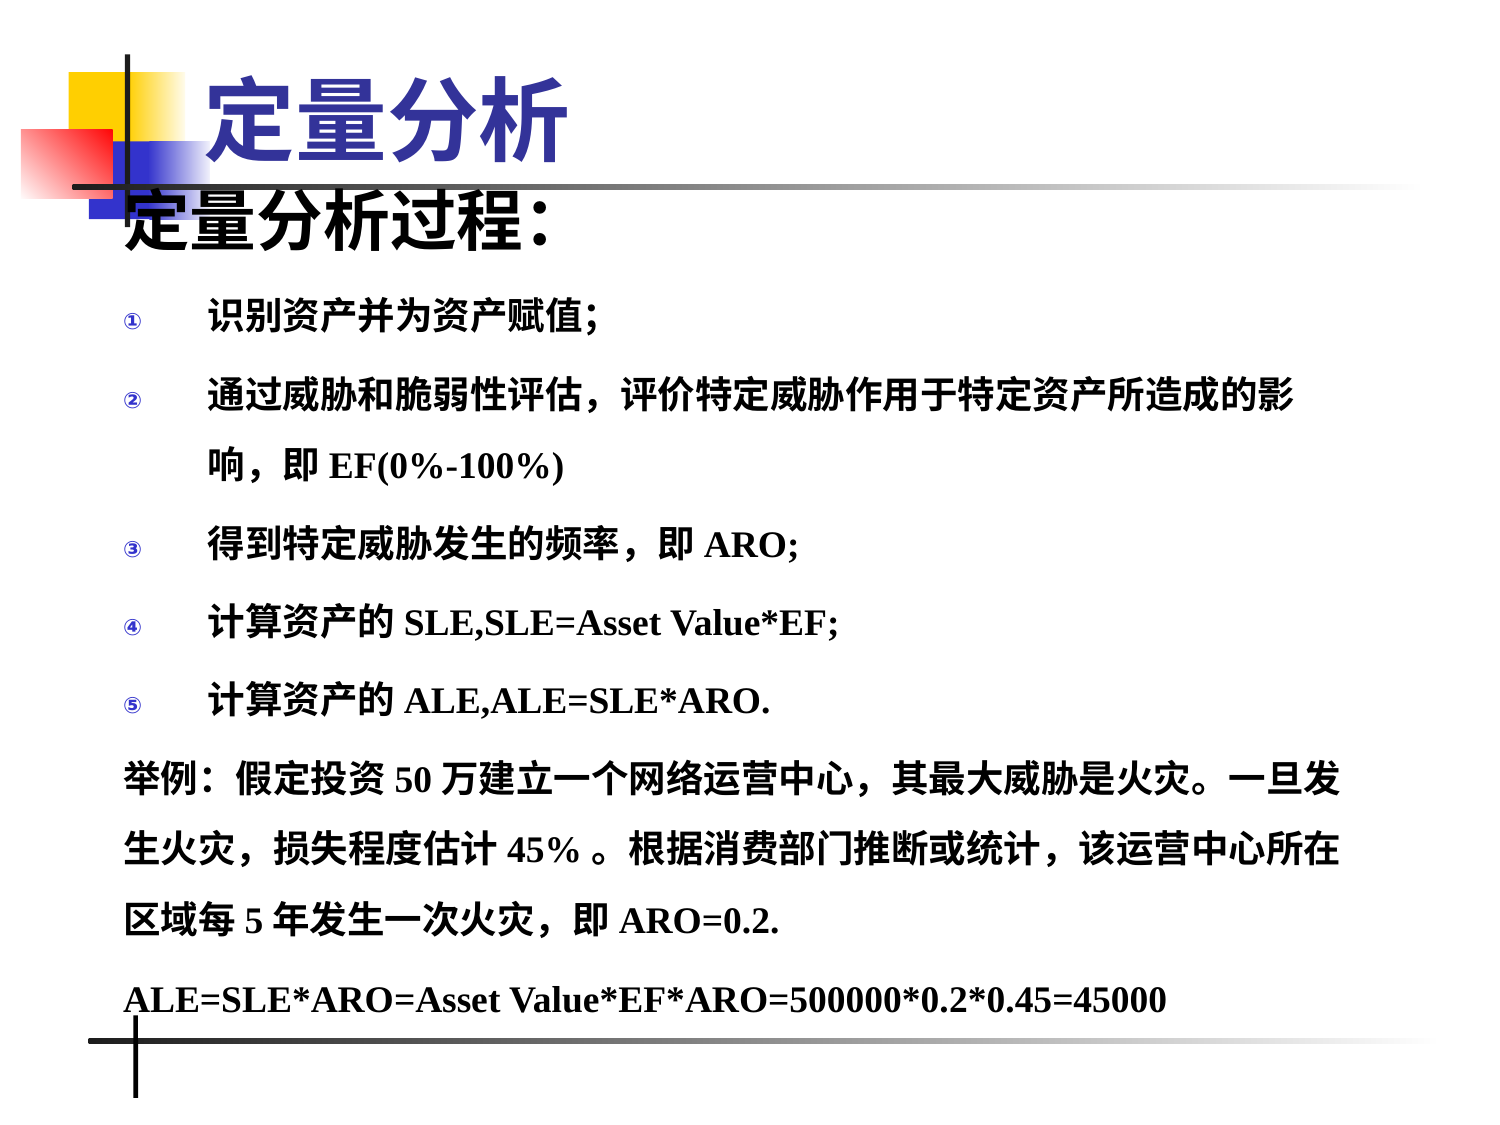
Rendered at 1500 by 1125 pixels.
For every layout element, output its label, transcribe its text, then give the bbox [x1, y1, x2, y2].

title 定量分析 [188, 23, 1468, 181]
list 定量分析过程： 识别资产并为资产赋值； 通过威胁和脆弱性评估，评价特定威胁作用于特定资产所造成的影响，即EF(0%-100%) 得到特定威胁发生的频率，即ARO; 计算资产的SLE,SLE=Asset Value*EF; 计算资产的ALE,ALE=SLE*ARO. 举例：假定投资50万建立一个网络运营中心，其最大威胁是火灾。一旦发生火灾，损失程度估计45%。根据消费部门推断或统计，该运营中心所在区域每5年发生一次火灾，即ARO=0.2. ALE=SLE*ARO=Asset Value*EF*ARO=500000*0.2*0.45=45000 [107, 180, 1384, 931]
